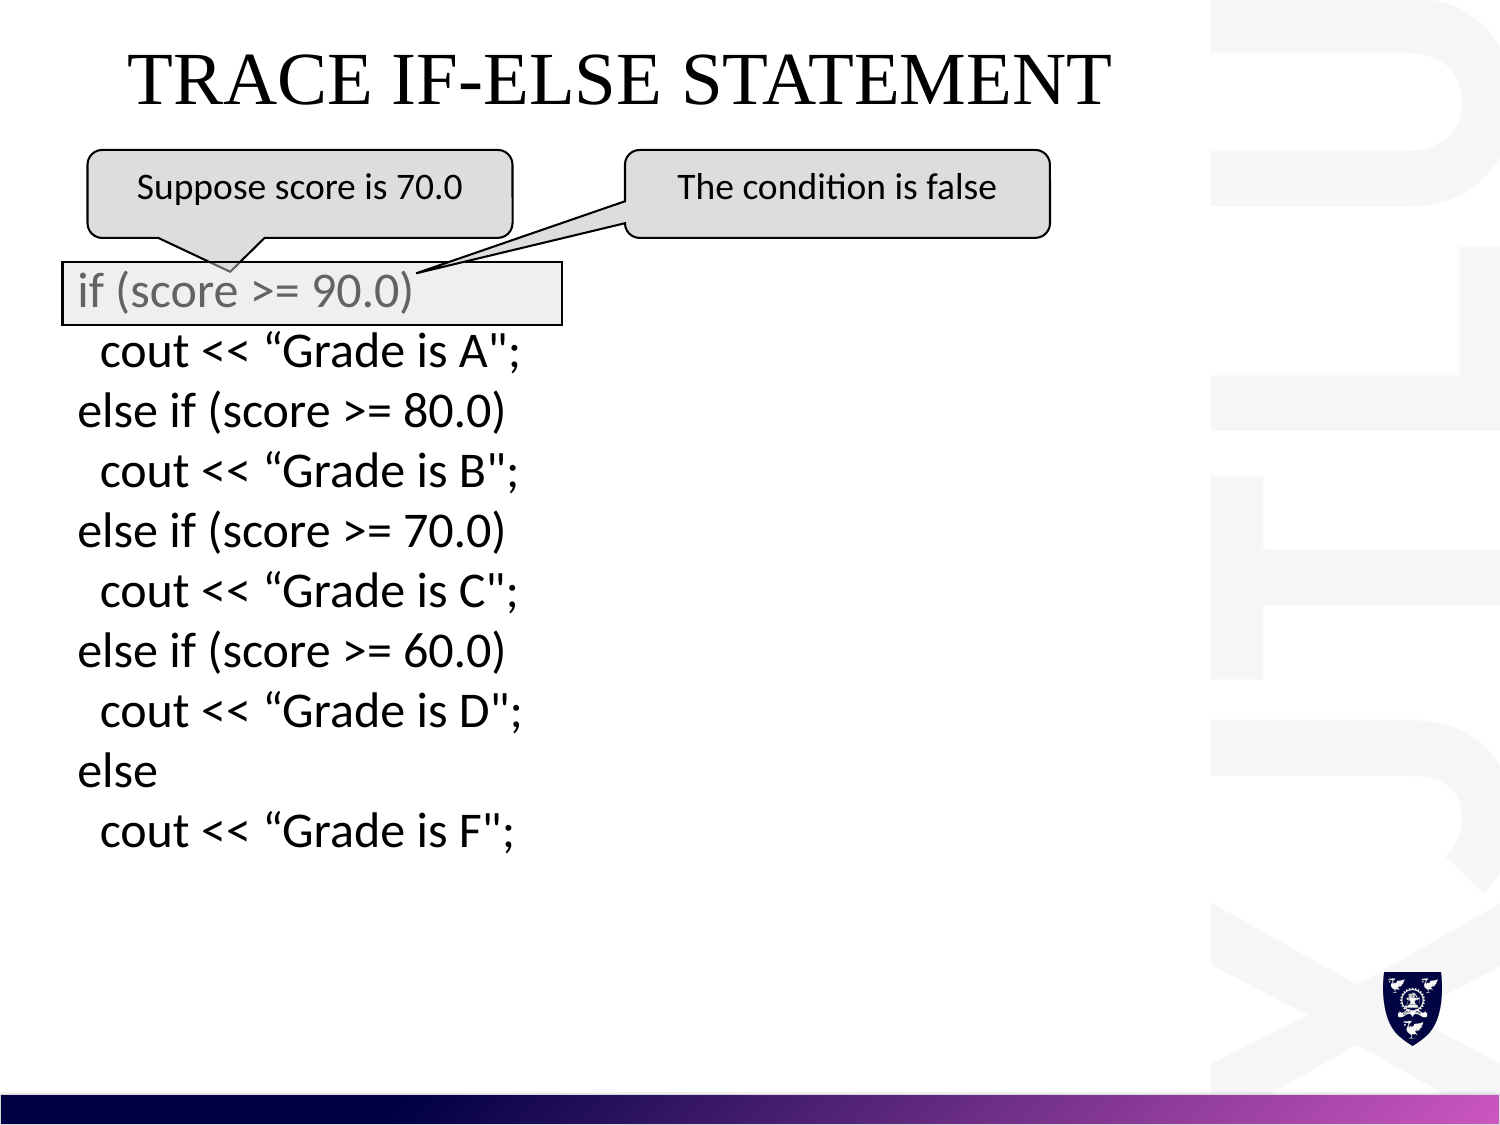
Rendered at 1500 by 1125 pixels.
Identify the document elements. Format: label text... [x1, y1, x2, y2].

picture [1383, 972, 1442, 1046]
text_box The condition is false [416, 149, 1051, 274]
text_box Suppose score is 70.0 [87, 149, 513, 262]
title Trace if-else statement [112, 0, 1425, 150]
text_box [62, 262, 563, 325]
text_box if (score >= 90.0) cout << “Grade is A"; else if (score >= 80.0) cout << “Grade is B"; else if (score >= 70.0) cout << “Grade is C"; else if (score >= 60.0) cout << “Grade is D"; else cout << “Grade is F"; [62, 249, 656, 865]
slide_number [1074, 1042, 1425, 1103]
